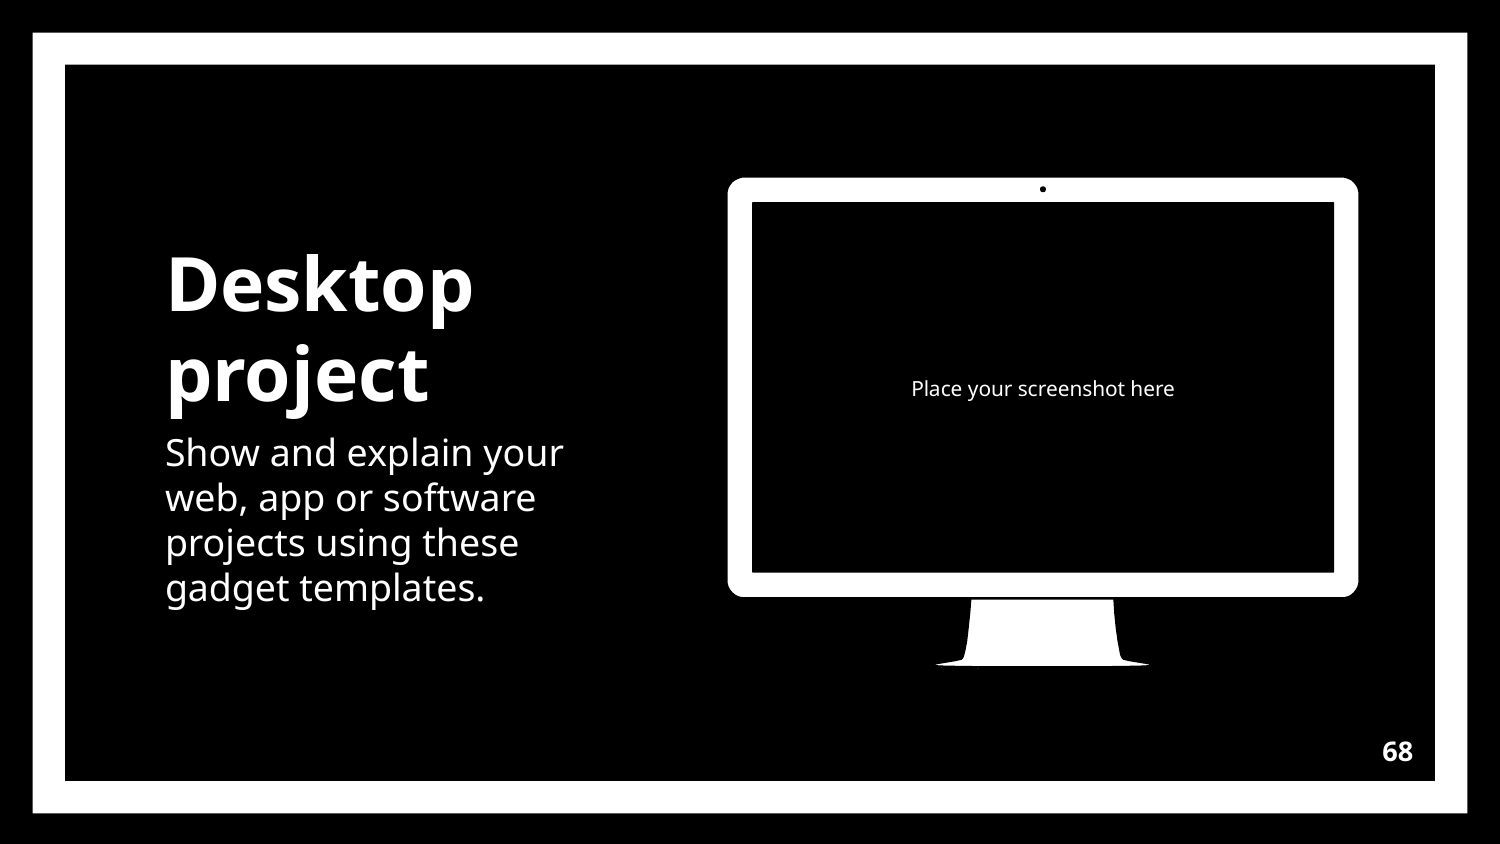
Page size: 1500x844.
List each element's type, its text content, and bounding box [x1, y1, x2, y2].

list Desktop project Show and explain your web, app or software projects using these gadget templates. [150, 64, 666, 782]
text_box Place your screenshot here [753, 202, 1333, 573]
slide_number 68 [1338, 720, 1429, 786]
text_box [726, 176, 1360, 670]
